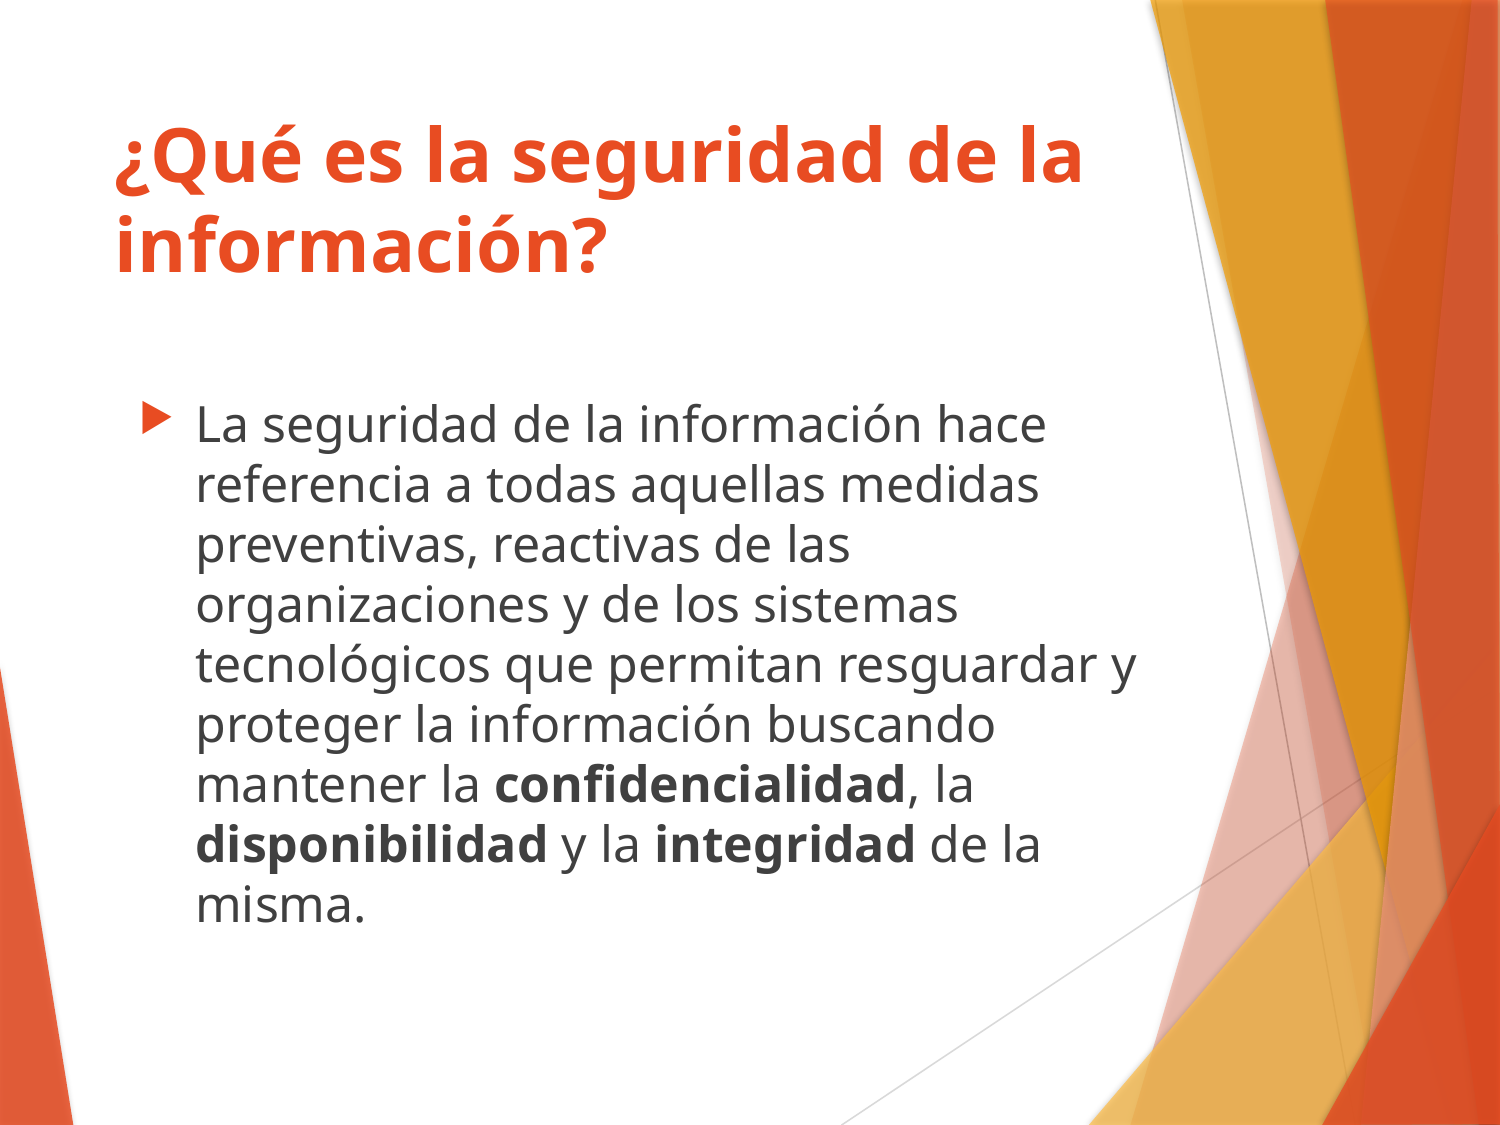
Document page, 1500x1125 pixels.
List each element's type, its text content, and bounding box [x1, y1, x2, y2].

title ¿Qué es la seguridad de la información? [99, 99, 1142, 317]
list La seguridad de la información hace referencia a todas aquellas medidas preventivas, reactivas de las organizaciones y de los sistemas tecnológicos que permitan resguardar y proteger la información buscando mantener la confidencialidad, la disponibilidad y la integridad de la misma. [123, 385, 1235, 1000]
